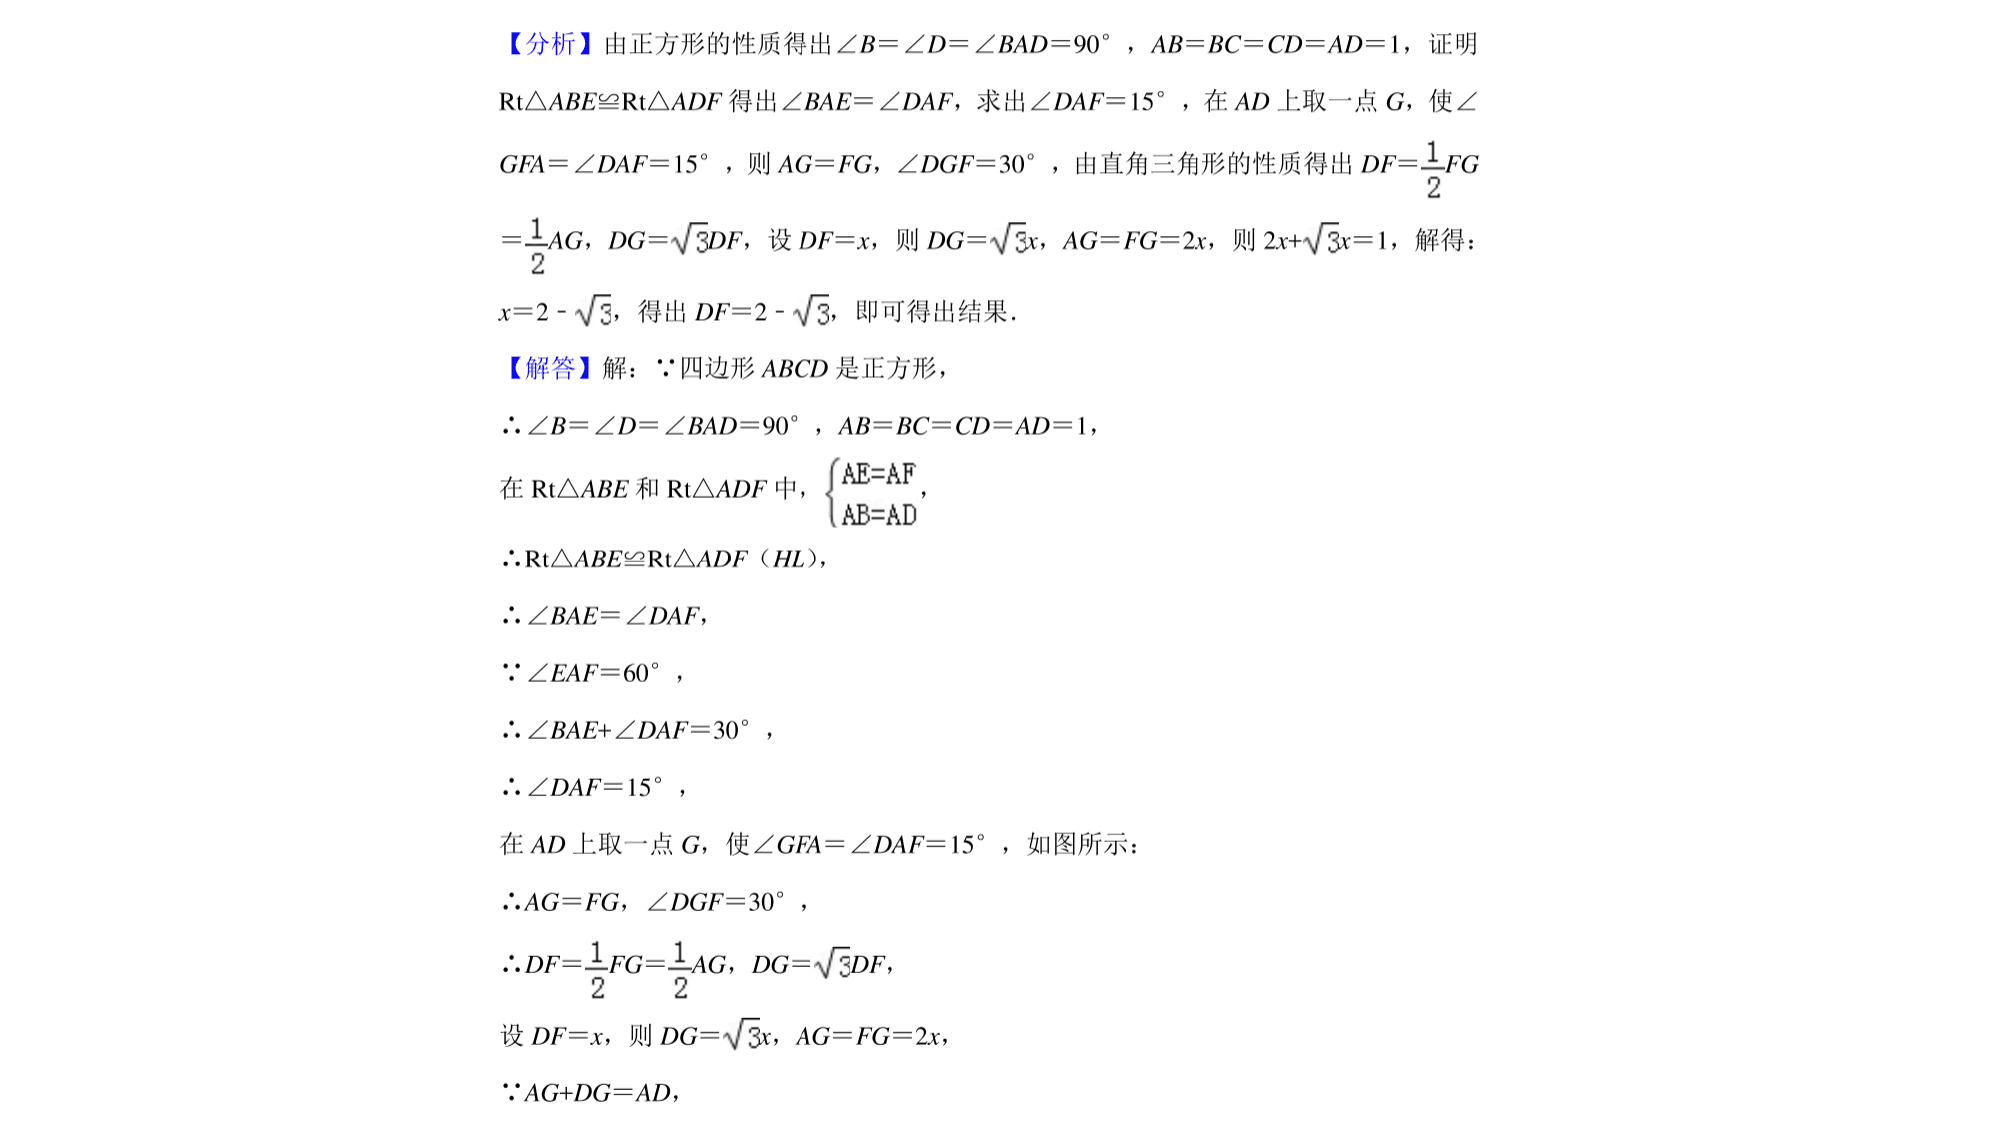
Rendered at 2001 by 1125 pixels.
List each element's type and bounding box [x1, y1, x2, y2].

picture [405, 0, 1594, 1125]
